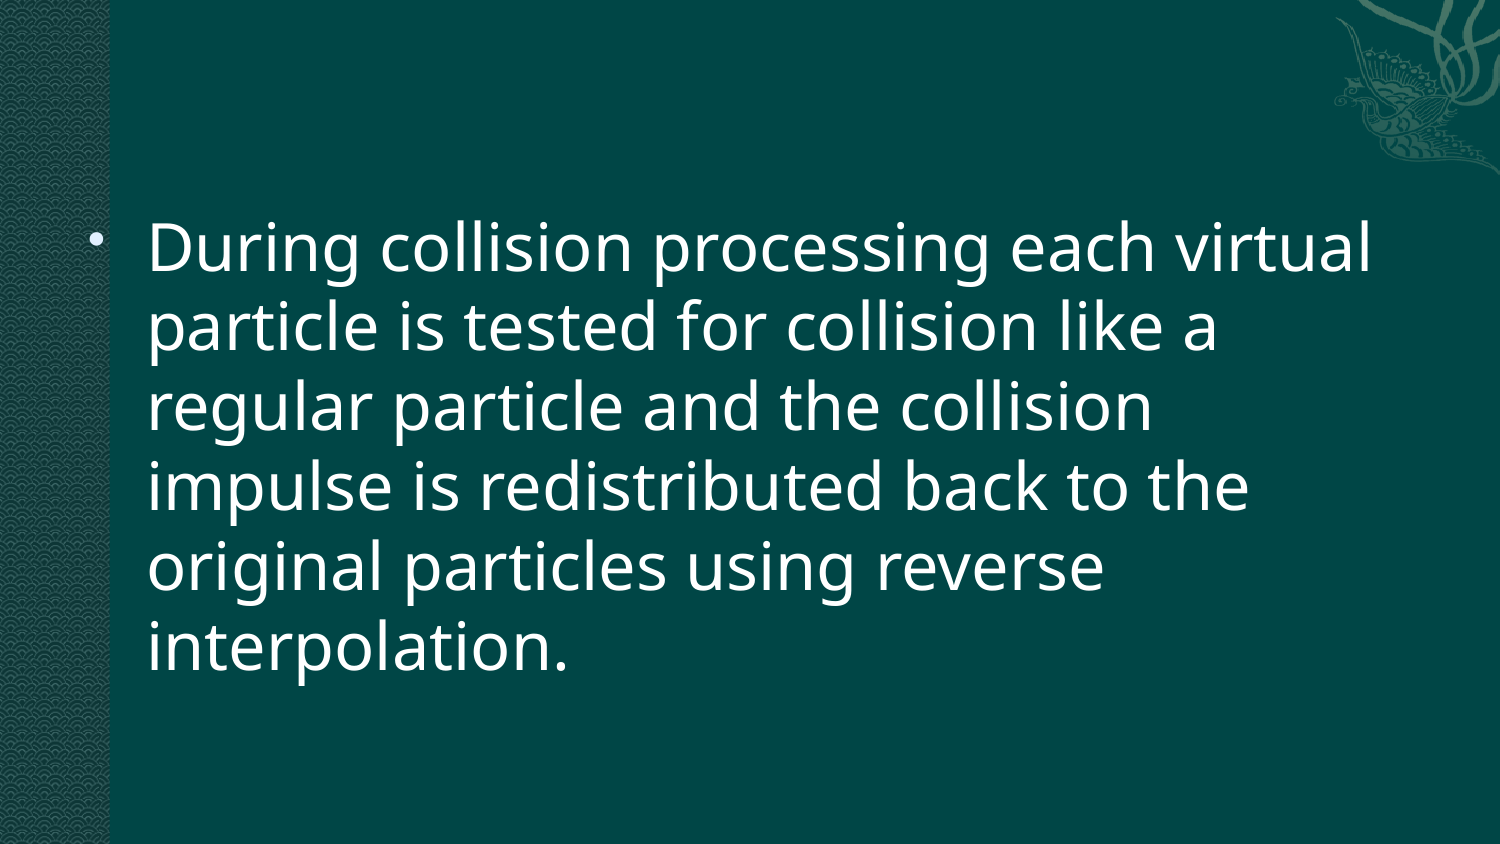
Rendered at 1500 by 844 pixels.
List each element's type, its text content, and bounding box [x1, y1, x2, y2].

list During collision processing each virtual particle is tested for collision like a regular particle and the collision impulse is redistributed back to the original particles using reverse interpolation. [75, 196, 1425, 754]
picture [0, 0, 110, 844]
